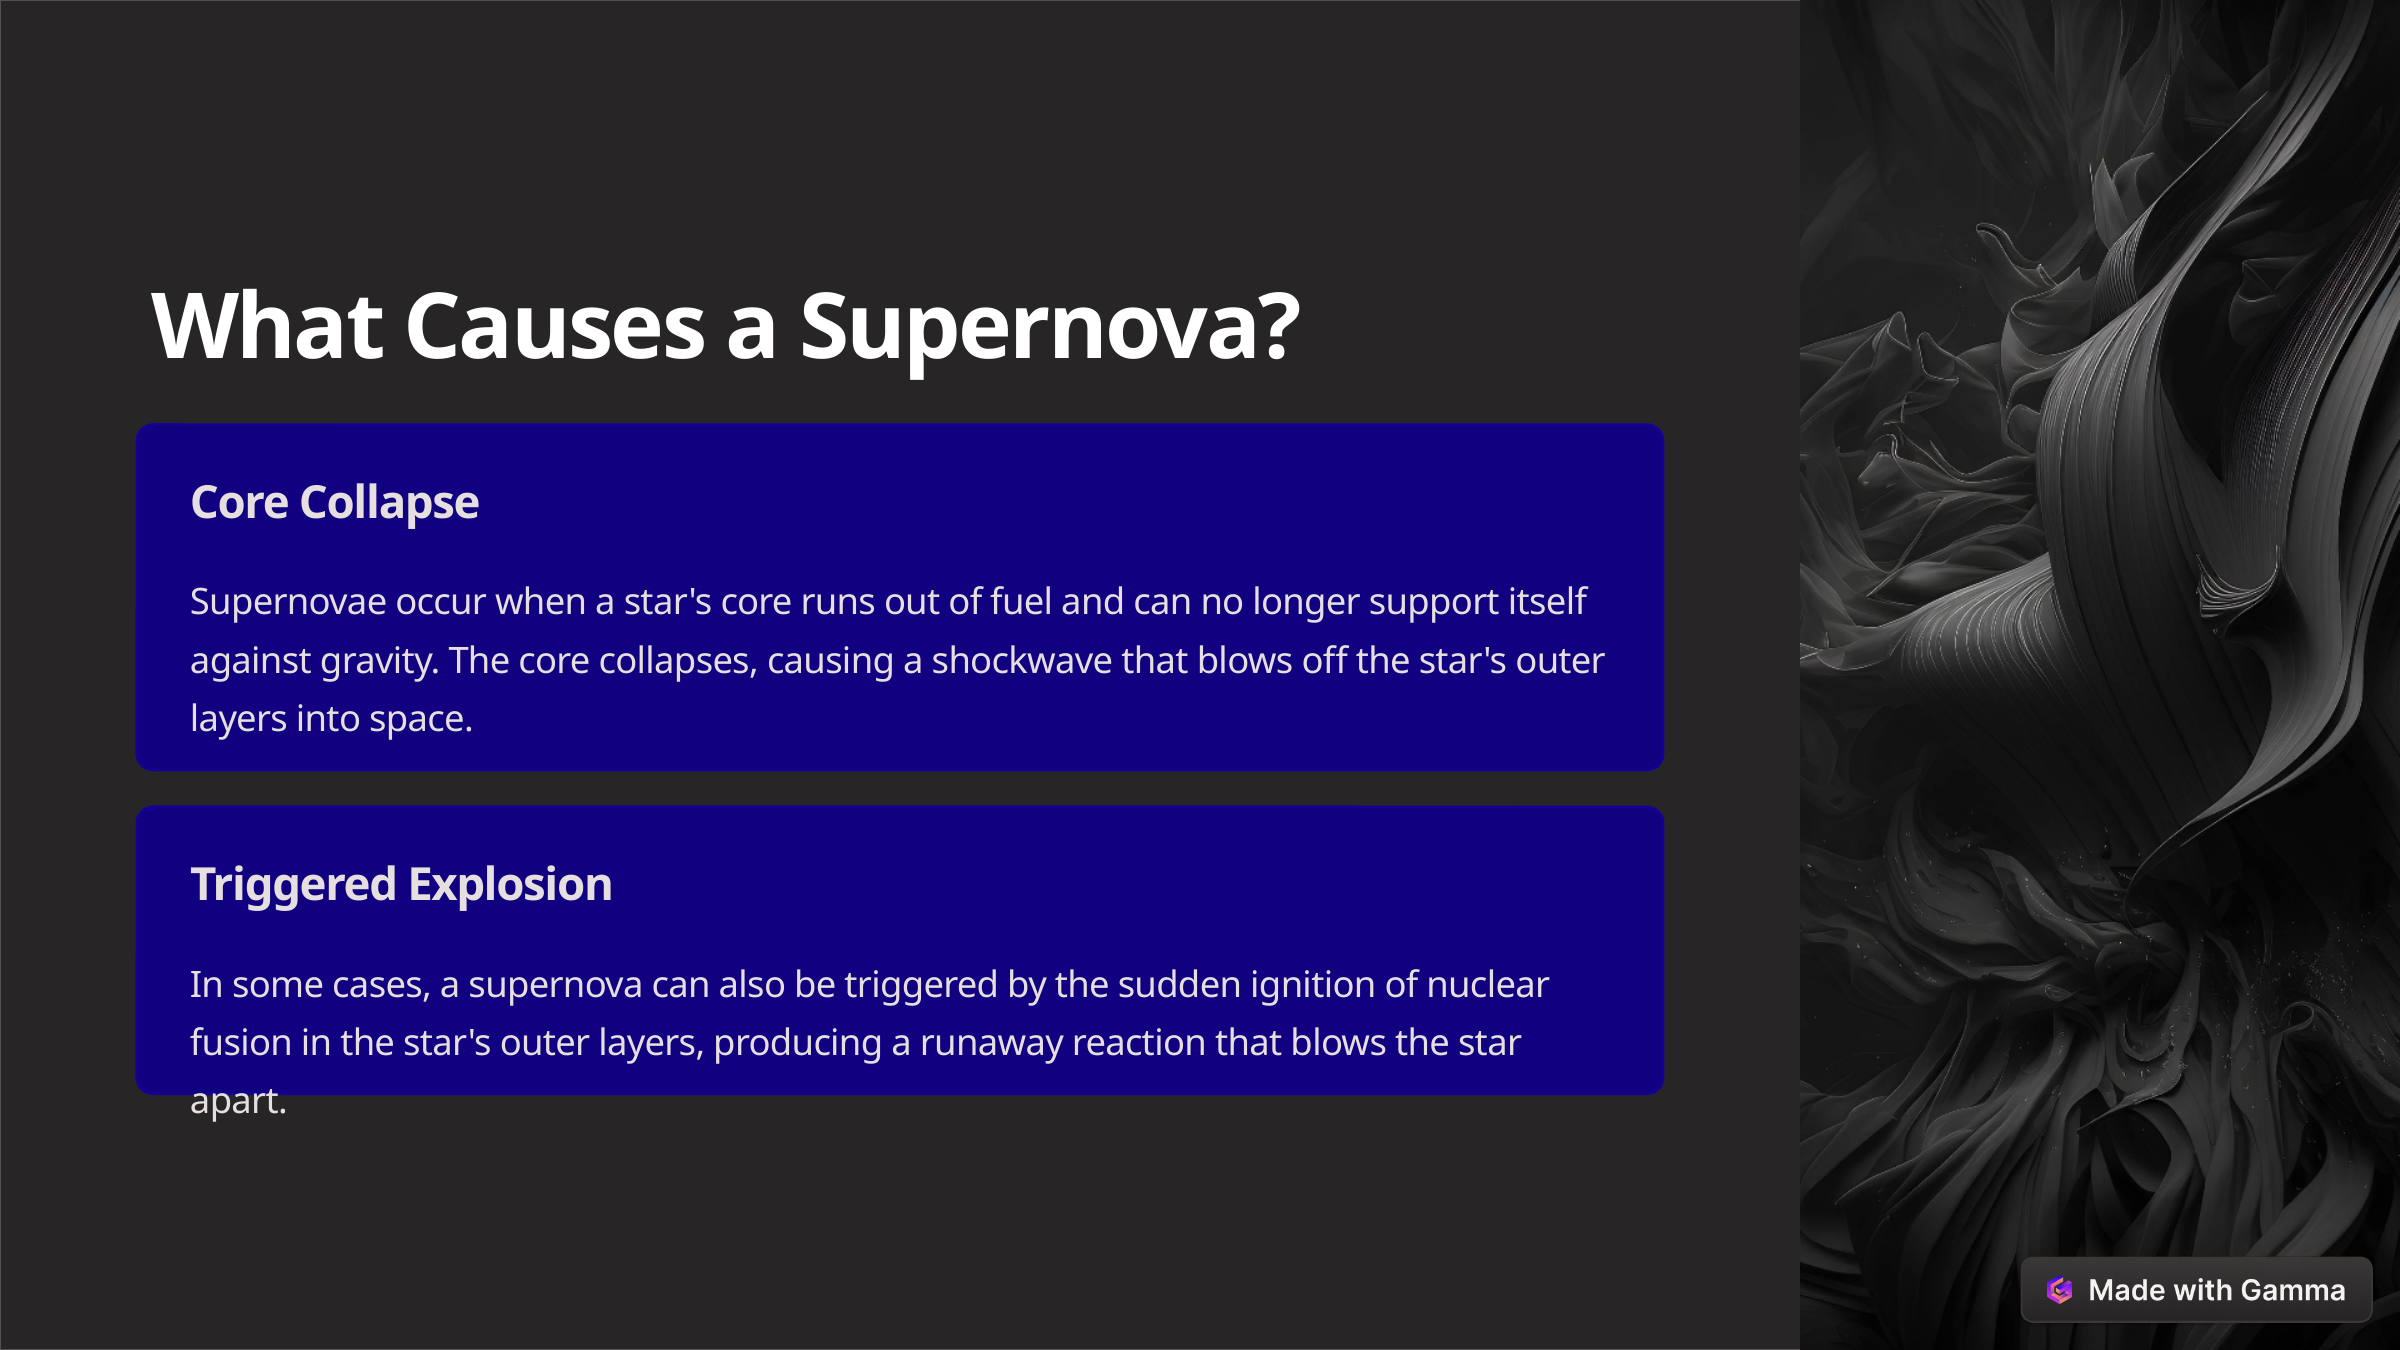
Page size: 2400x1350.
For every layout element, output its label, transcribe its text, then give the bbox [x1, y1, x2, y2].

text_box [136, 424, 1664, 771]
picture [1799, 0, 2400, 1350]
text_box Core Collapse [175, 463, 540, 521]
text_box [136, 806, 1664, 1095]
text_box Triggered Explosion [175, 845, 592, 903]
text_box Supernovae occur when a star's core runs out of fuel and can no longer support itself against gravity. The core collapses, causing a shockwave that blows off the star's outer layers into space. [175, 556, 1625, 732]
text_box [0, 0, 1799, 1350]
text_box In some cases, a supernova can also be triggered by the sudden ignition of nuclear fusion in the star's outer layers, producing a runaway reaction that blows the star apart. [175, 938, 1625, 1056]
text_box What Causes a Supernova? [136, 255, 1301, 370]
